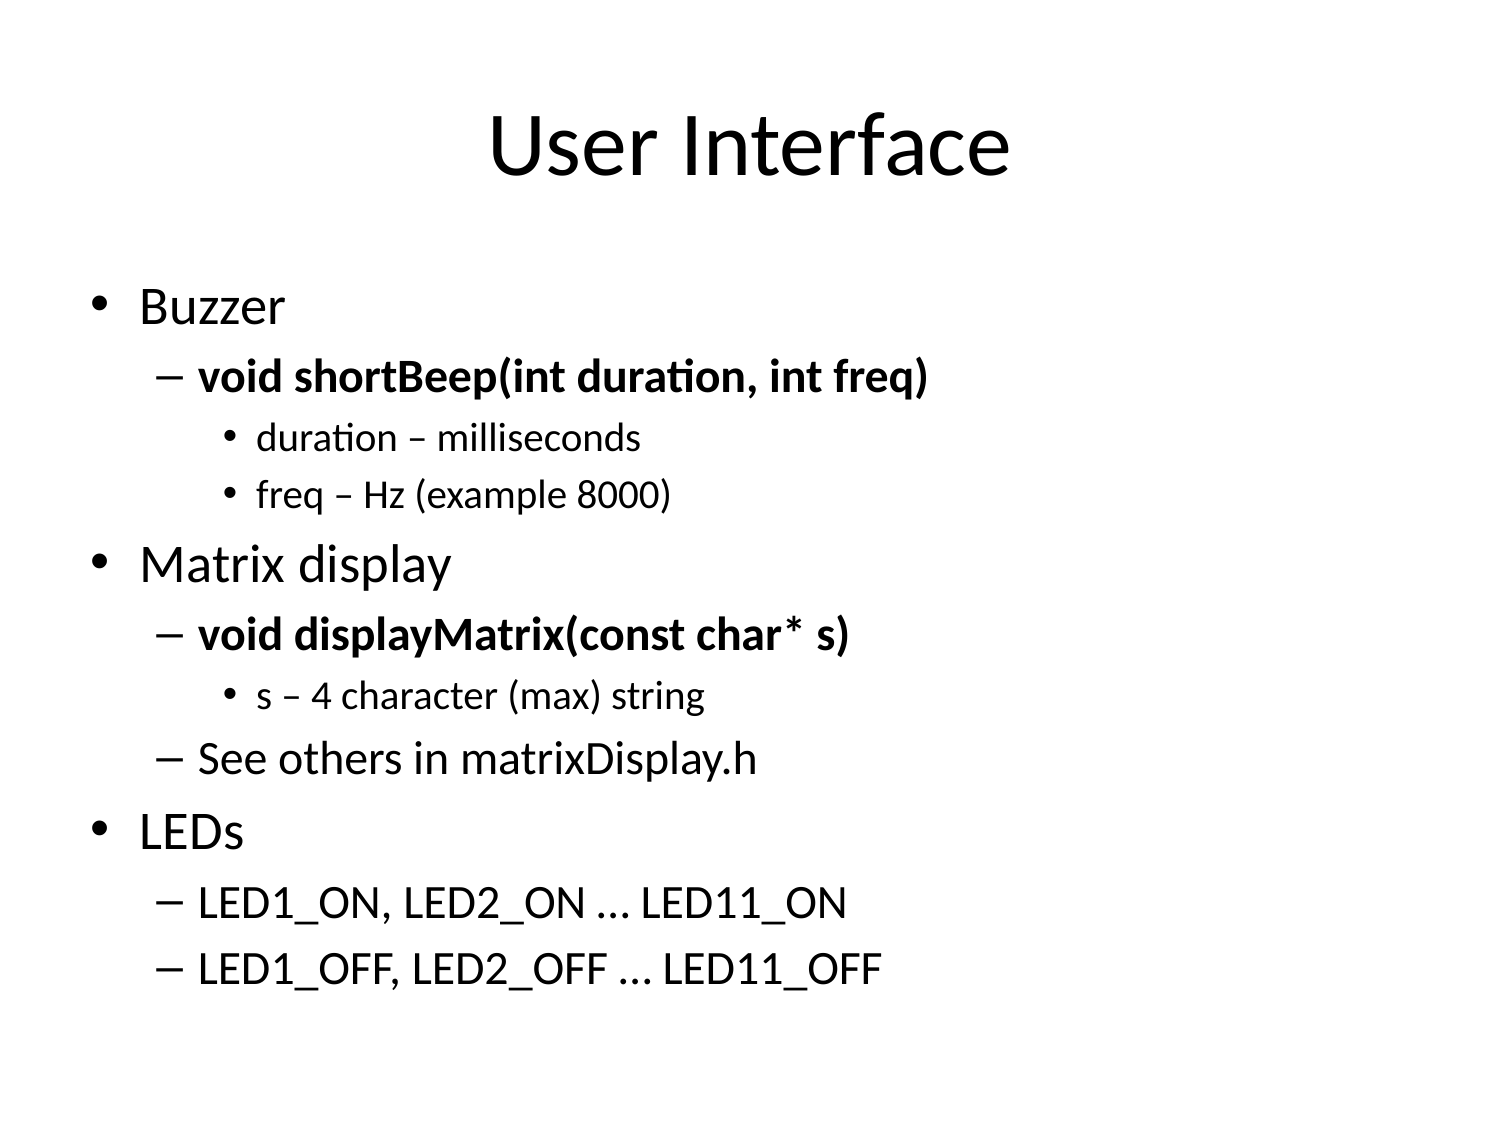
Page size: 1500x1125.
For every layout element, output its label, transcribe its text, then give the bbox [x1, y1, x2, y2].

list Buzzer void shortBeep(int duration, int freq) duration – milliseconds freq – Hz (example 8000) Matrix display void displayMatrix(const char* s) s – 4 character (max) string See others in matrixDisplay.h LEDs LED1_ON, LED2_ON … LED11_ON LED1_OFF, LED2_OFF … LED11_OFF [75, 262, 1425, 1005]
title User Interface [75, 45, 1425, 233]
